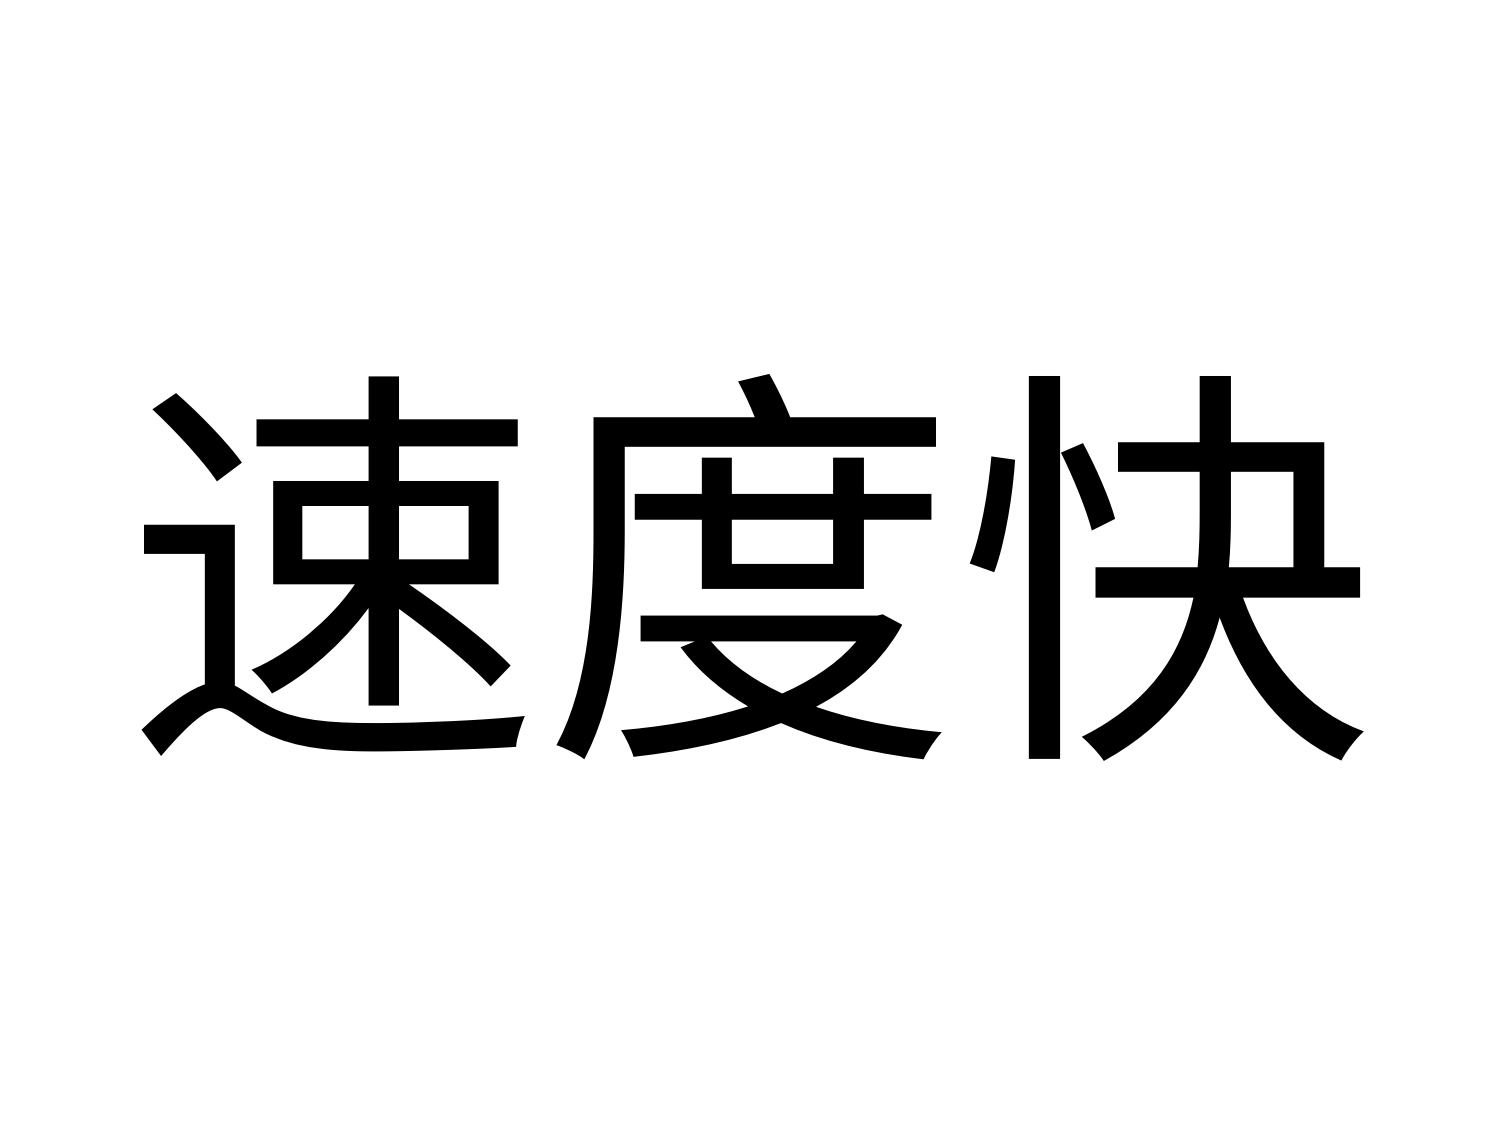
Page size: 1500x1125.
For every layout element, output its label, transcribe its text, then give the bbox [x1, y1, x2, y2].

text_box 速度快 [109, 302, 1390, 818]
